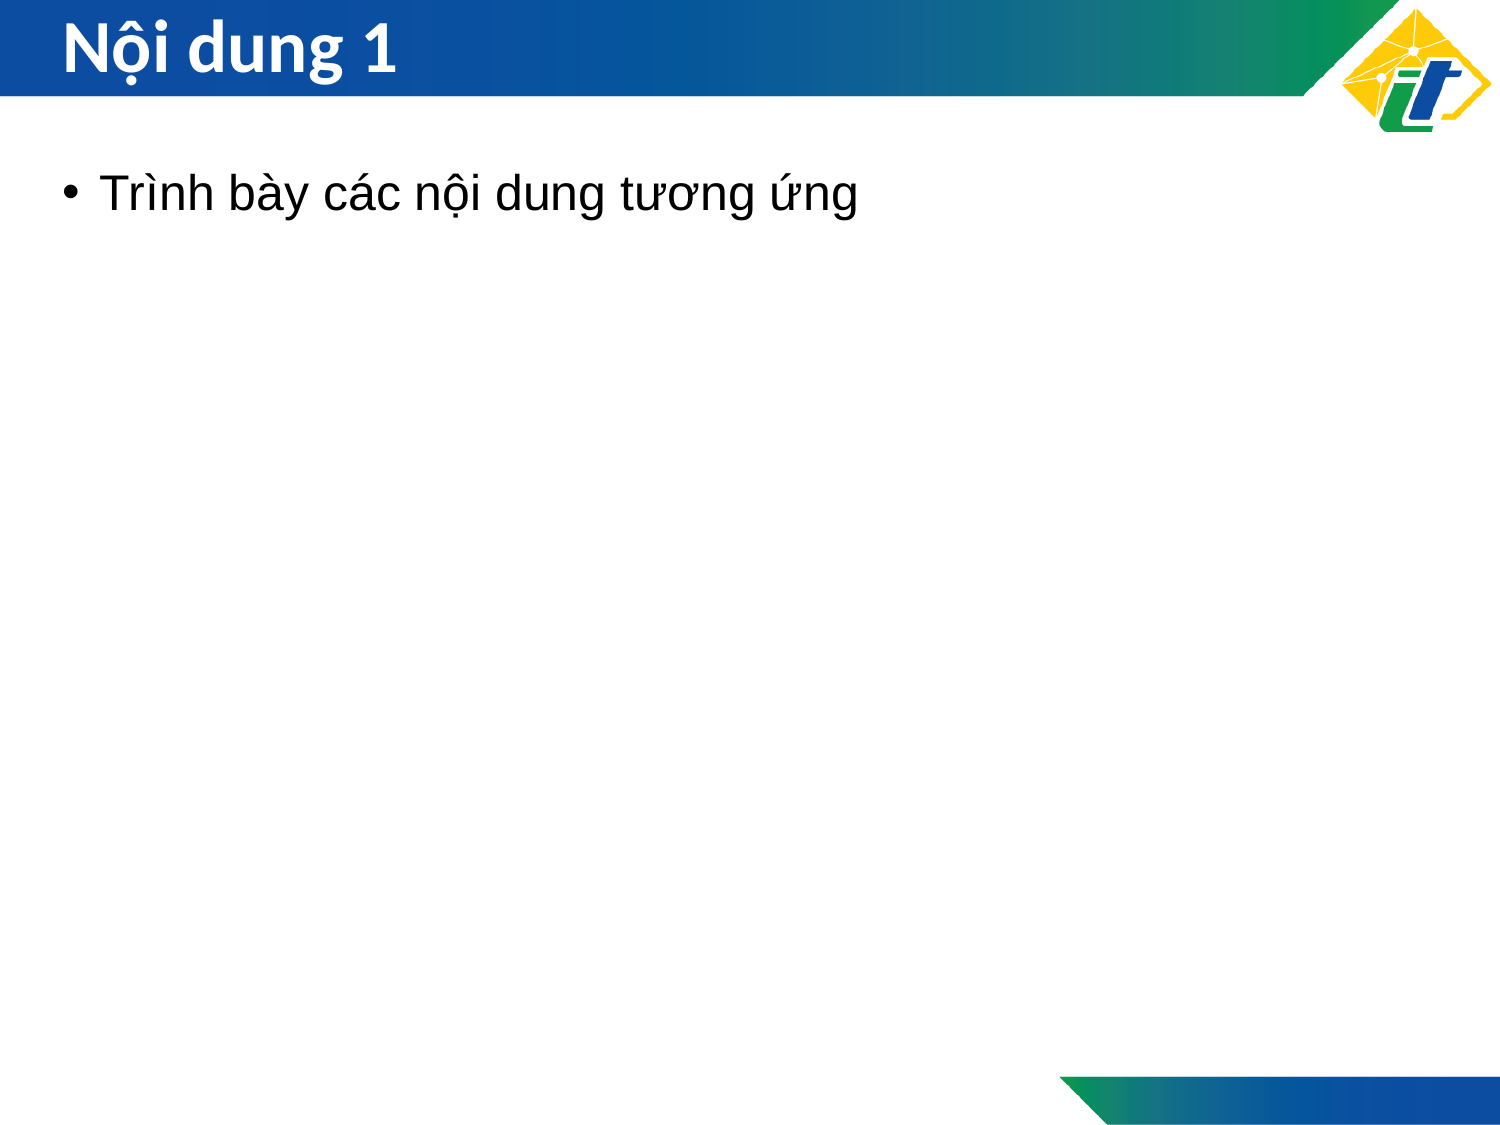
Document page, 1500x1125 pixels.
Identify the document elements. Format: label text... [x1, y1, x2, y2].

picture [0, 0, 1500, 1125]
list Trình bày các nội dung tương ứng [47, 141, 1454, 1037]
title Nội dung 1 [47, 0, 1304, 97]
